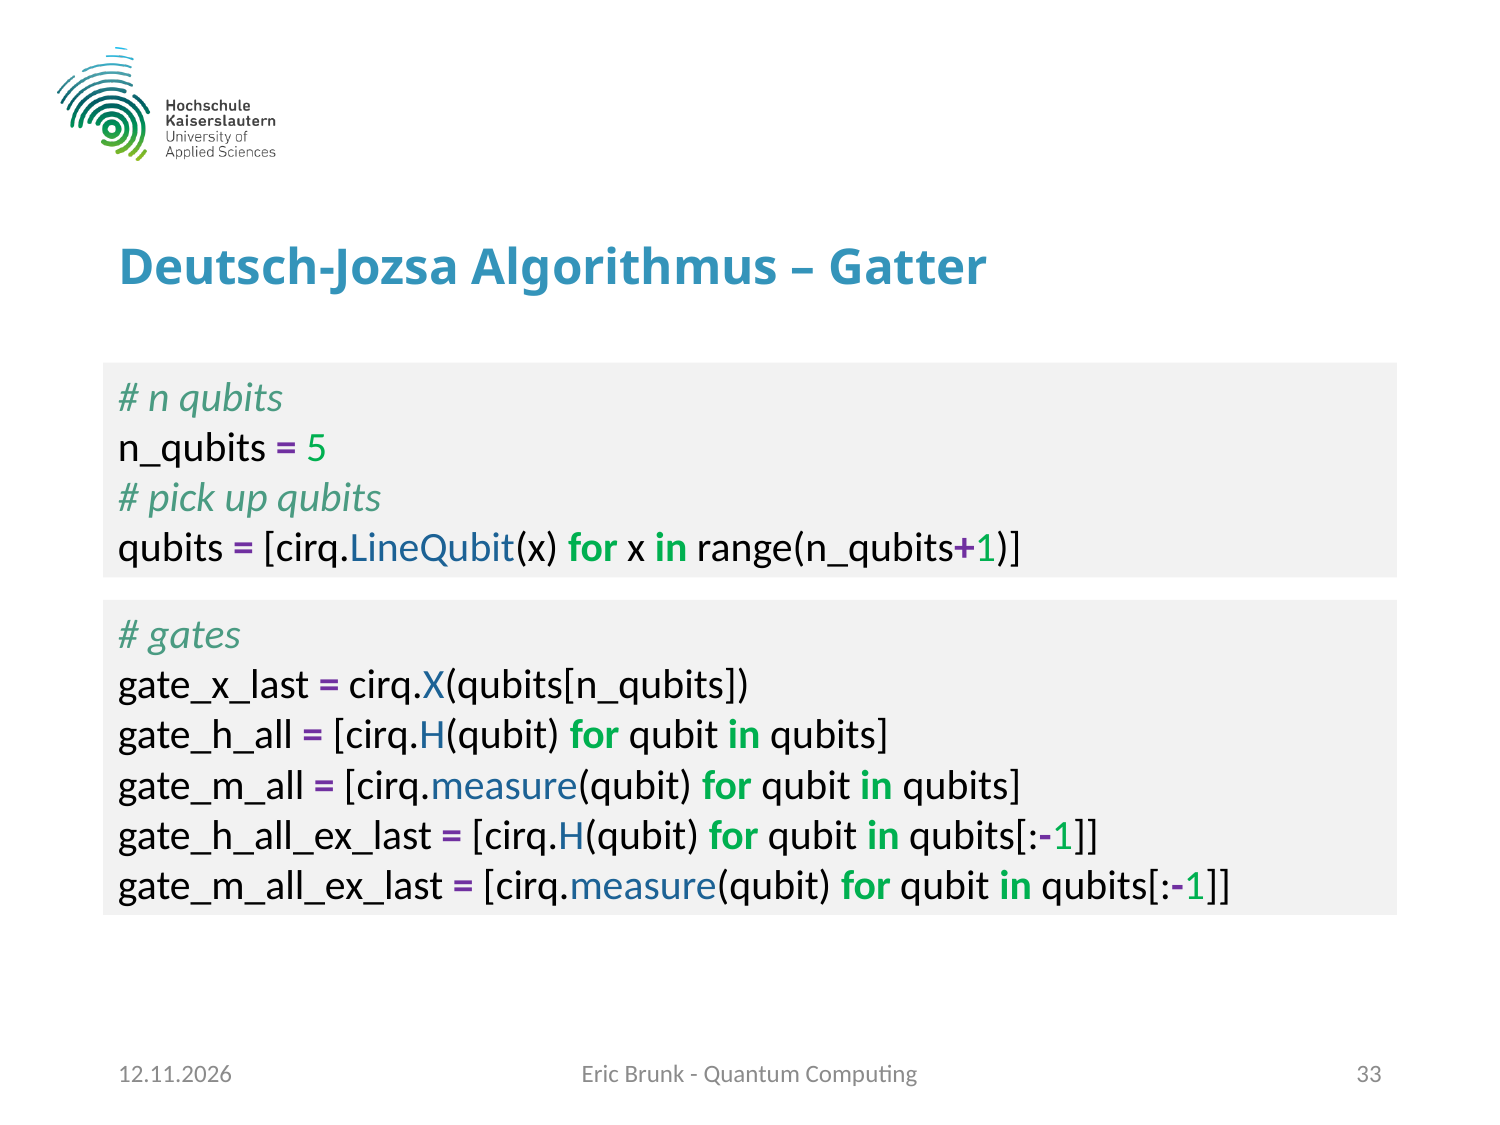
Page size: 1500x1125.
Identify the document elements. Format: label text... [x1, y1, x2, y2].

footer Eric Brunk - Quantum Computing [496, 1042, 1004, 1103]
picture [57, 47, 276, 161]
text_box # n qubits n_qubits = 5 # pick up qubits qubits = [cirq.LineQubit(x) for x in range(n_qubits+1)] [103, 362, 1397, 578]
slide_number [103, 1042, 441, 1103]
title Deutsch-Jozsa Algorithmus – Gatter [103, 211, 1018, 326]
text_box # gates gate_x_last = cirq.X(qubits[n_qubits]) gate_h_all = [cirq.H(qubit) for qubit in qubits] gate_m_all = [cirq.measure(qubit) for qubit in qubits] gate_h_all_ex_last = [cirq.H(qubit) for qubit in qubits[:-1]] gate_m_all_ex_last = [cirq.measure(qubit) for qubit in qubits[:-1]] [103, 599, 1397, 915]
slide_number 33 [1059, 1042, 1397, 1103]
